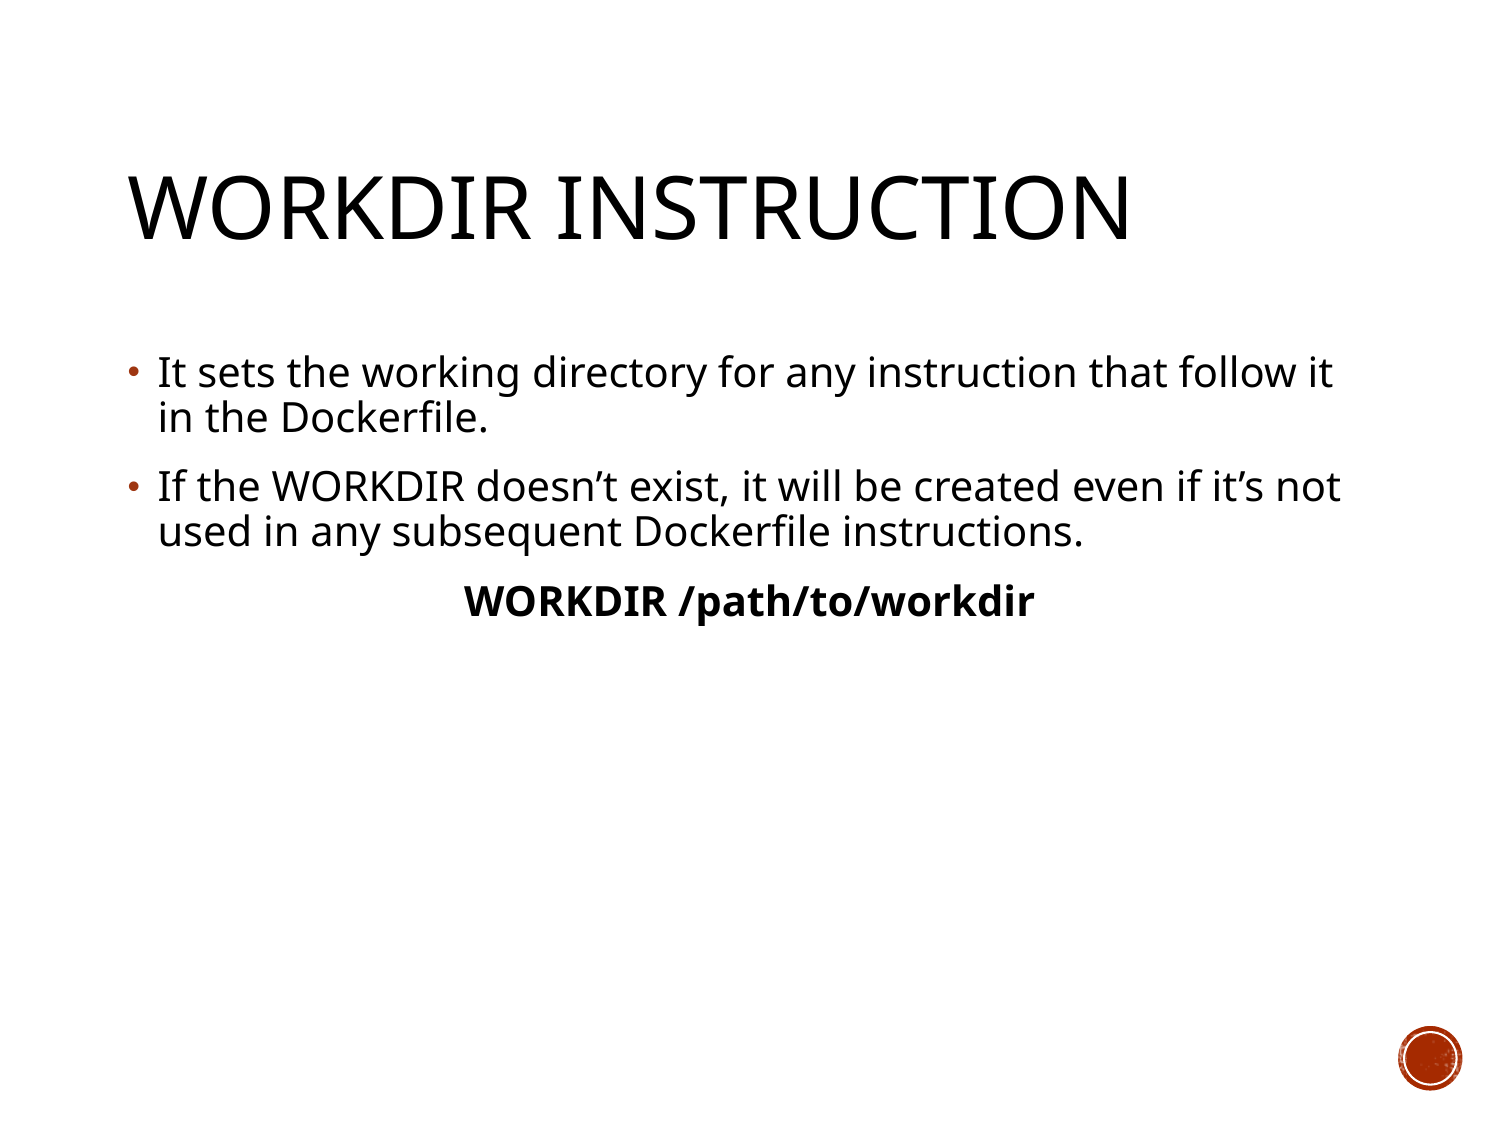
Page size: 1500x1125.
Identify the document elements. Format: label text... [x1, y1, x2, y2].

title Workdir instruction [112, 79, 1388, 343]
list It sets the working directory for any instruction that follow it in the Dockerfile. If the WORKDIR doesn’t exist, it will be created even if it’s not used in any subsequent Dockerfile instructions. WORKDIR /path/to/workdir [112, 343, 1388, 1013]
